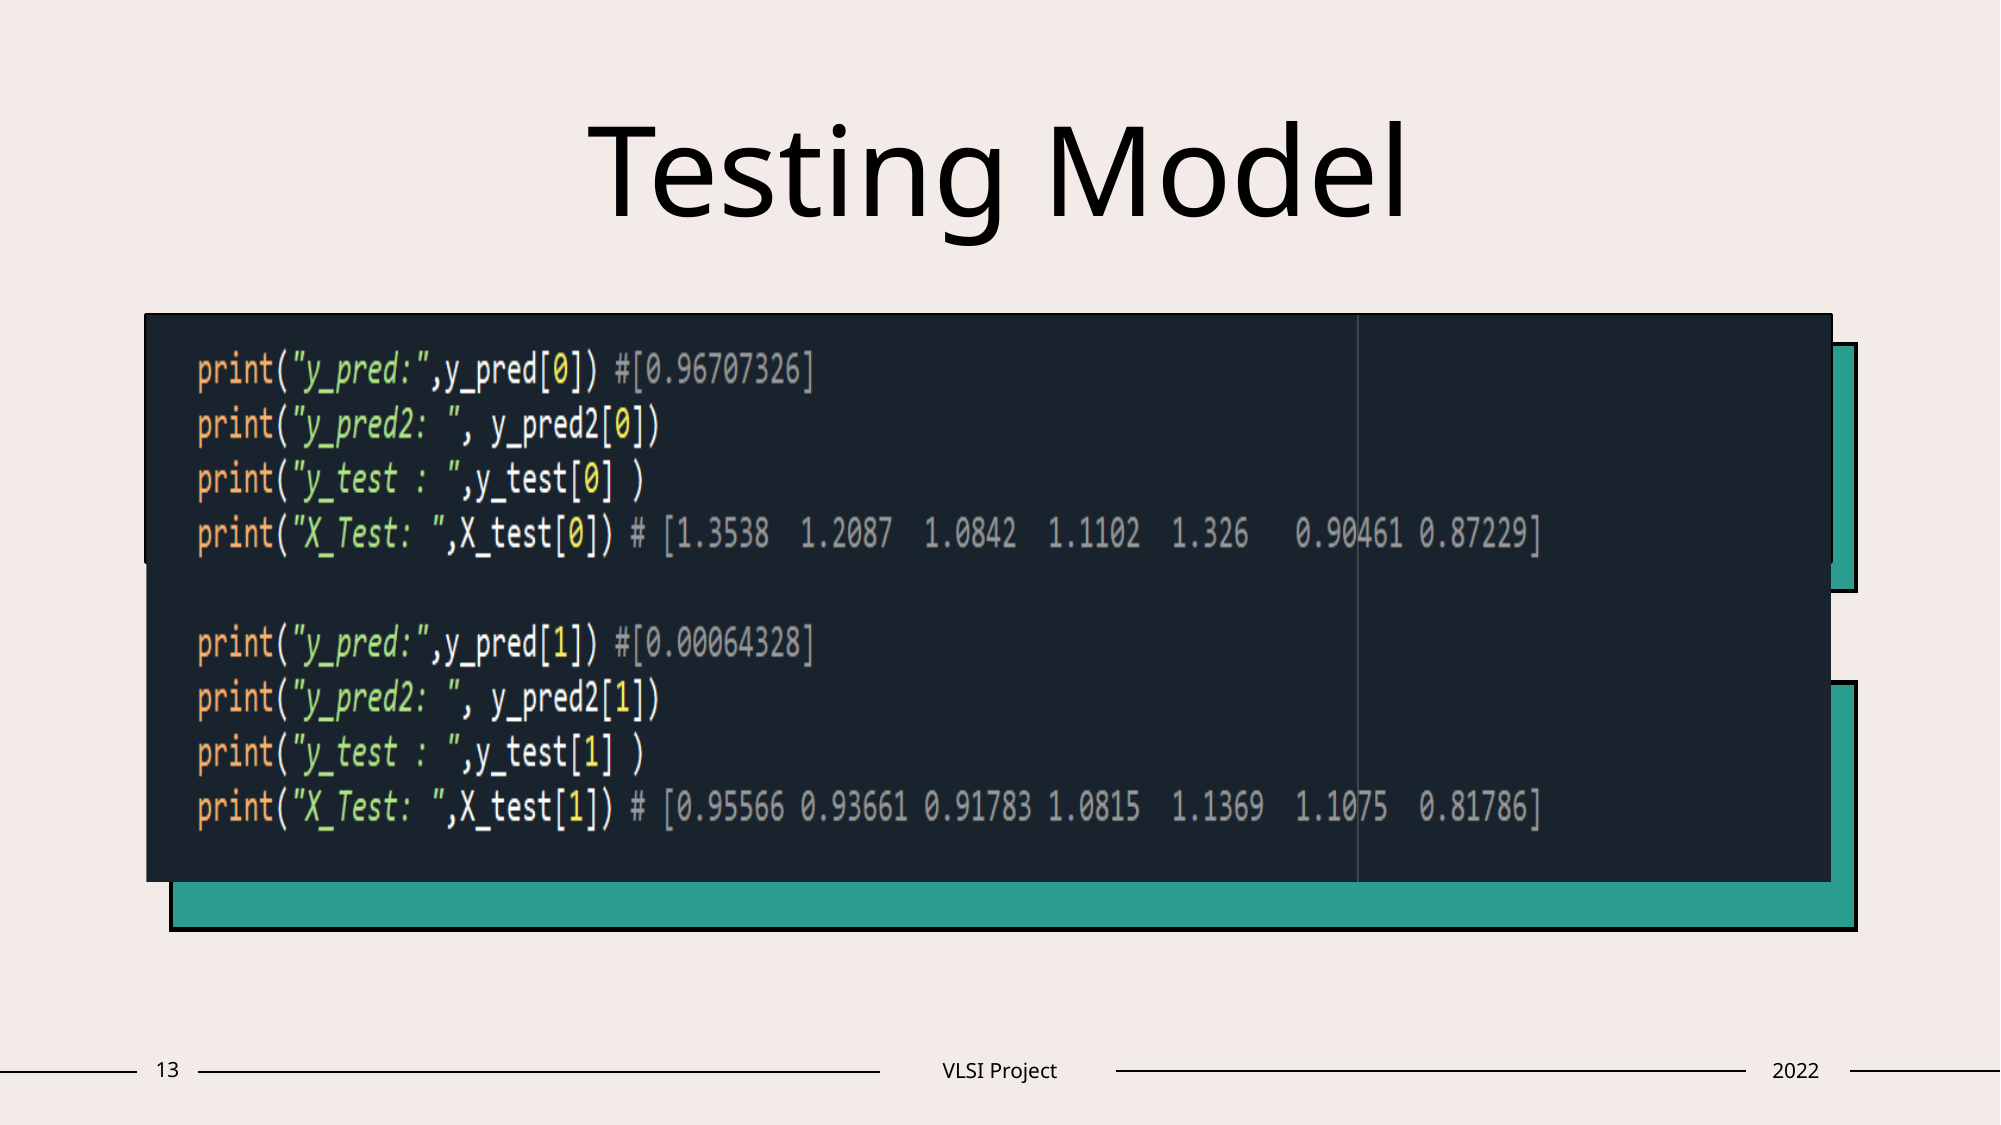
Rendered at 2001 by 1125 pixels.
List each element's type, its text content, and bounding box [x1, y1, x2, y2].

picture [146, 314, 1831, 944]
footer VLSI Project [879, 1050, 1120, 1091]
slide_number 13 [137, 1050, 198, 1091]
title Testing Model [187, 83, 1813, 251]
slide_number 2022 [1743, 1050, 1849, 1091]
